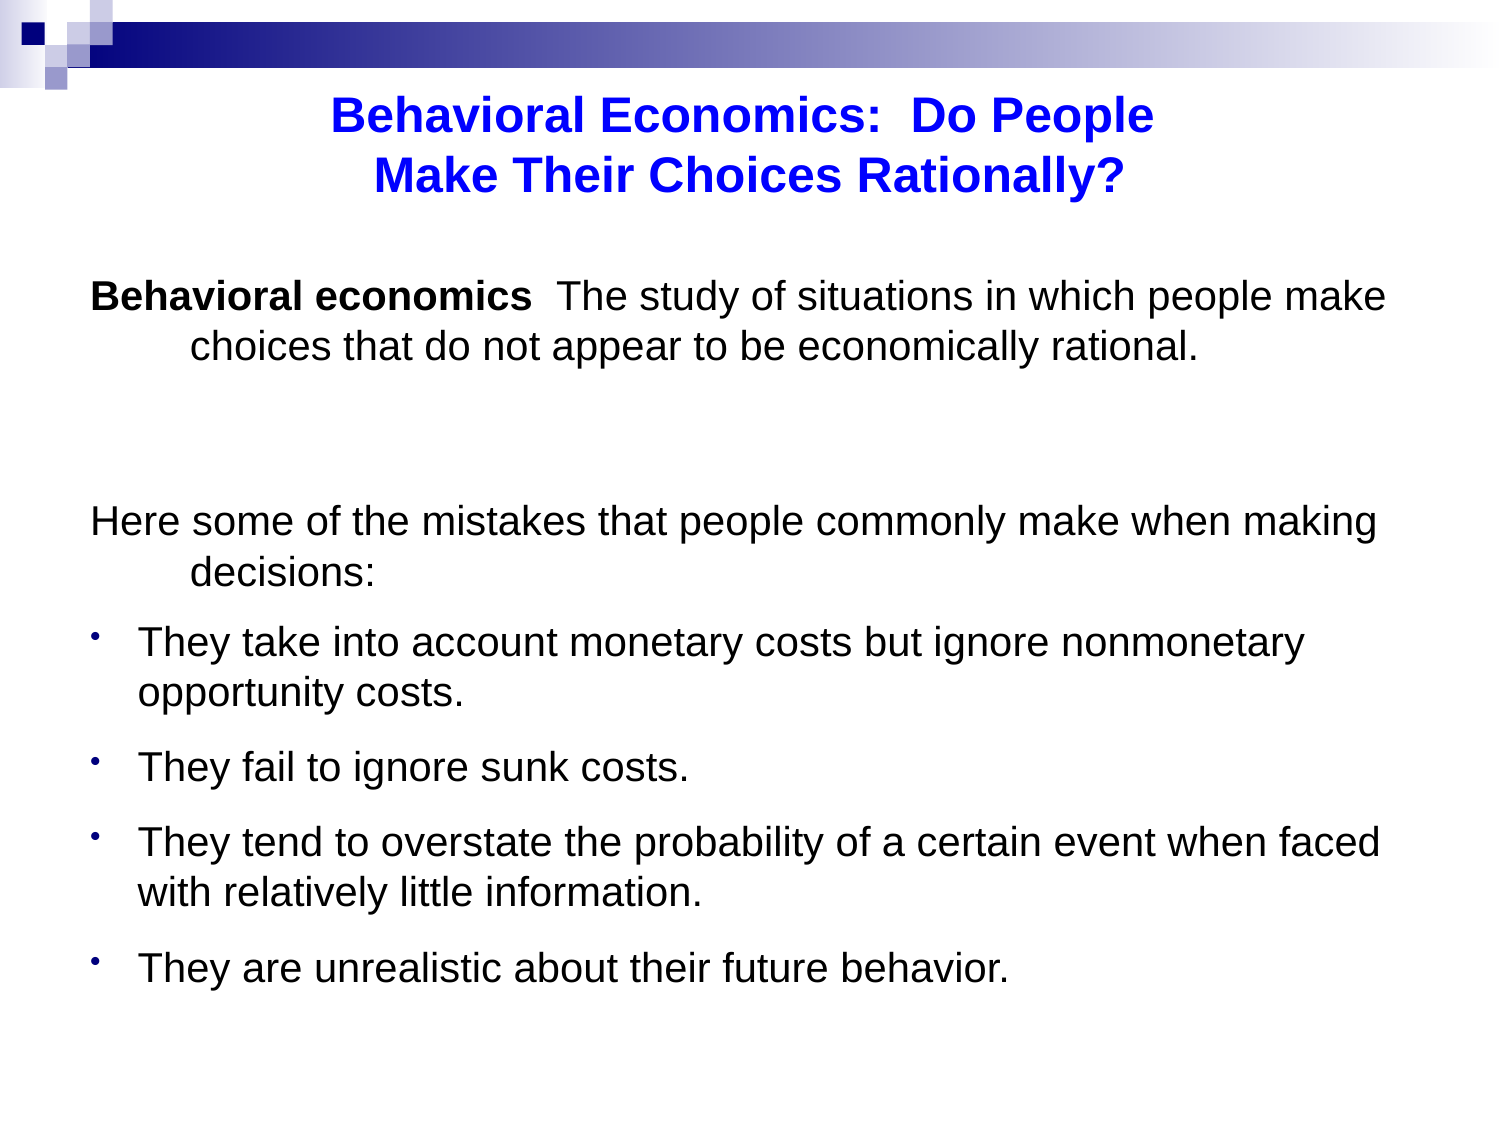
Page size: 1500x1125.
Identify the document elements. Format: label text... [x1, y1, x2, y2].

list Behavioral Economics: Do People Make Their Choices Rationally? Behavioral economics The study of situations in which people make choices that do not appear to be economically rational. Here some of the mistakes that people commonly make when making decisions: They take into account monetary costs but ignore nonmonetary opportunity costs. They fail to ignore sunk costs. They tend to overstate the probability of a certain event when faced with relatively little information. They are unrealistic about their future behavior. [75, 75, 1425, 1038]
